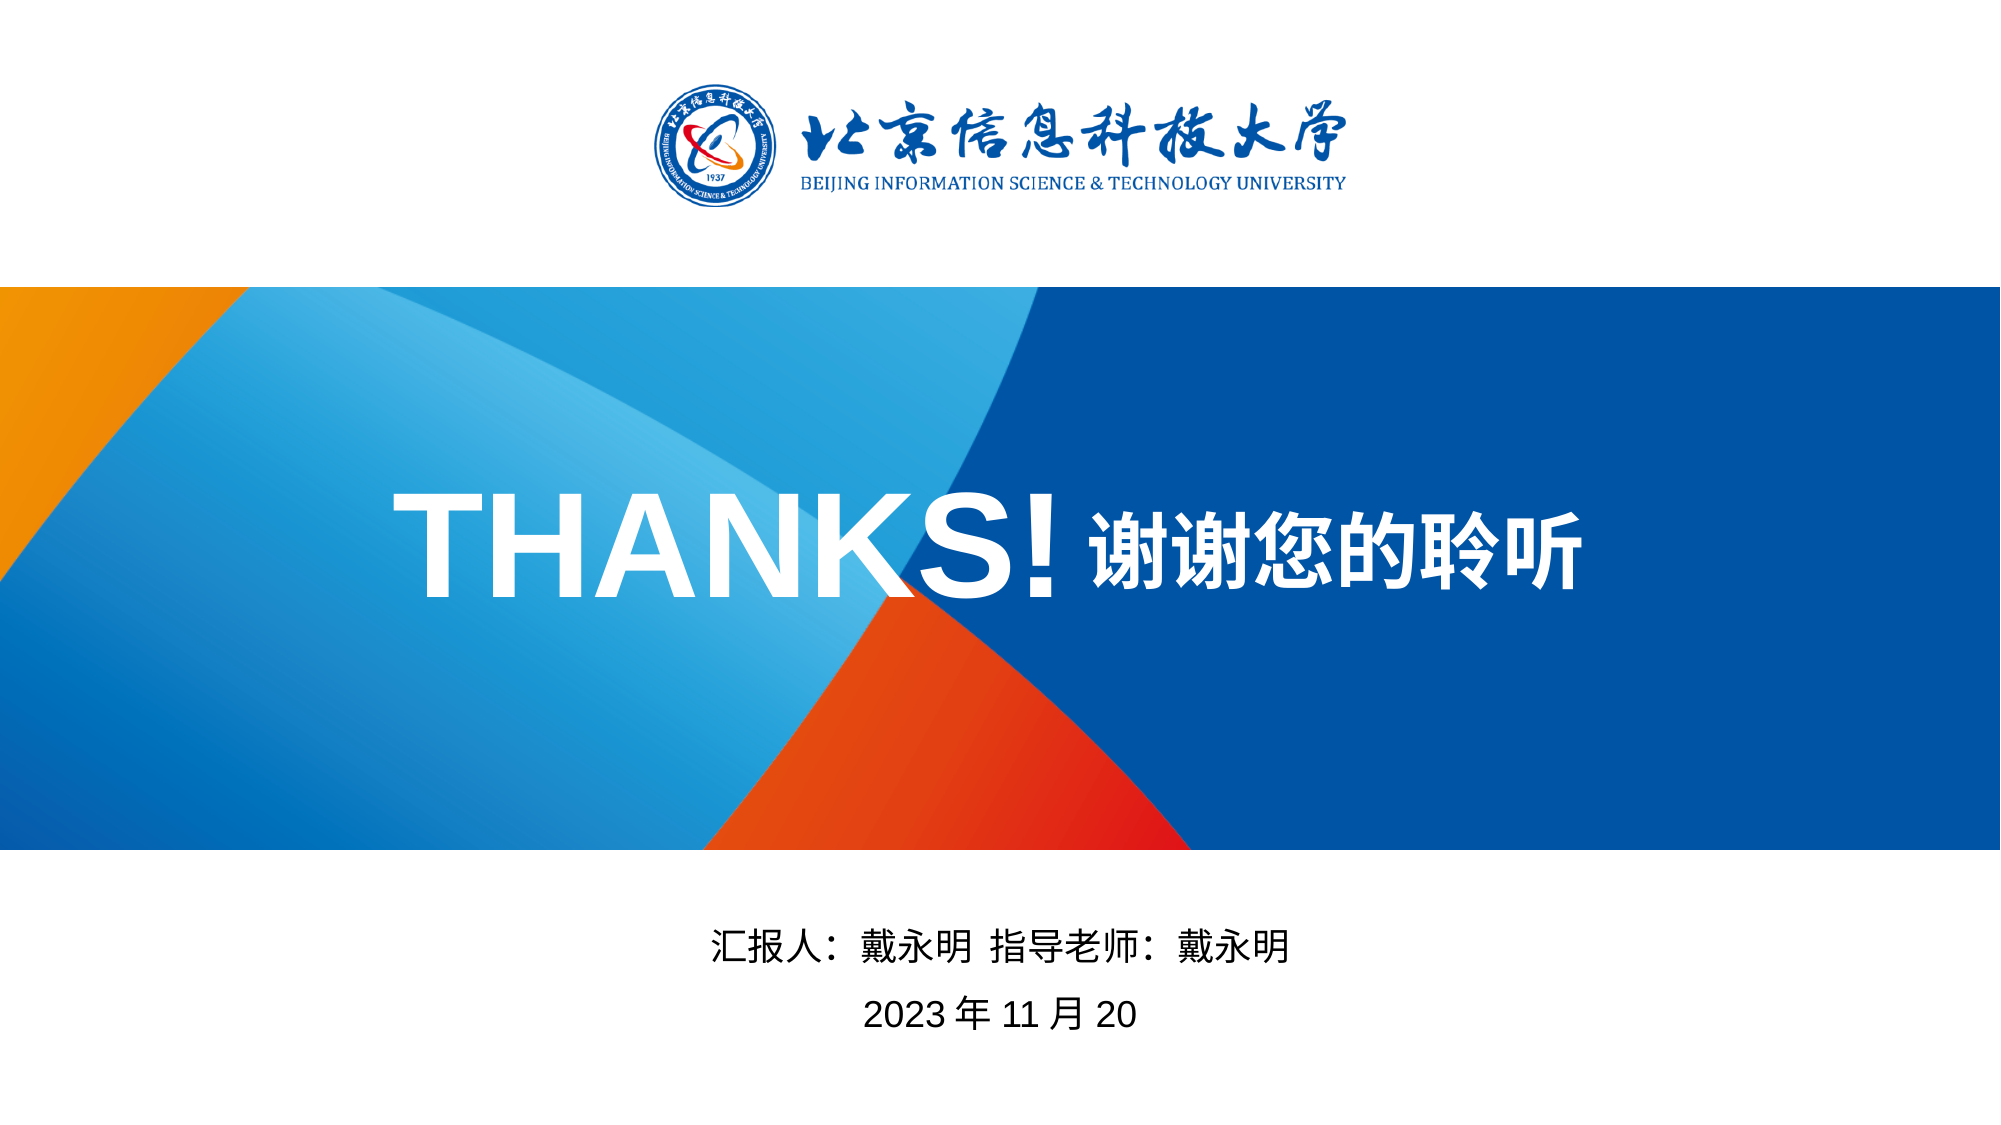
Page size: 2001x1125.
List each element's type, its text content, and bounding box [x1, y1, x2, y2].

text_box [373, 440, 1604, 638]
picture [654, 84, 1346, 207]
text_box 汇报人：戴永明 指导老师：戴永明 2023年11月20 [0, 892, 2000, 1043]
picture [0, 287, 2000, 850]
